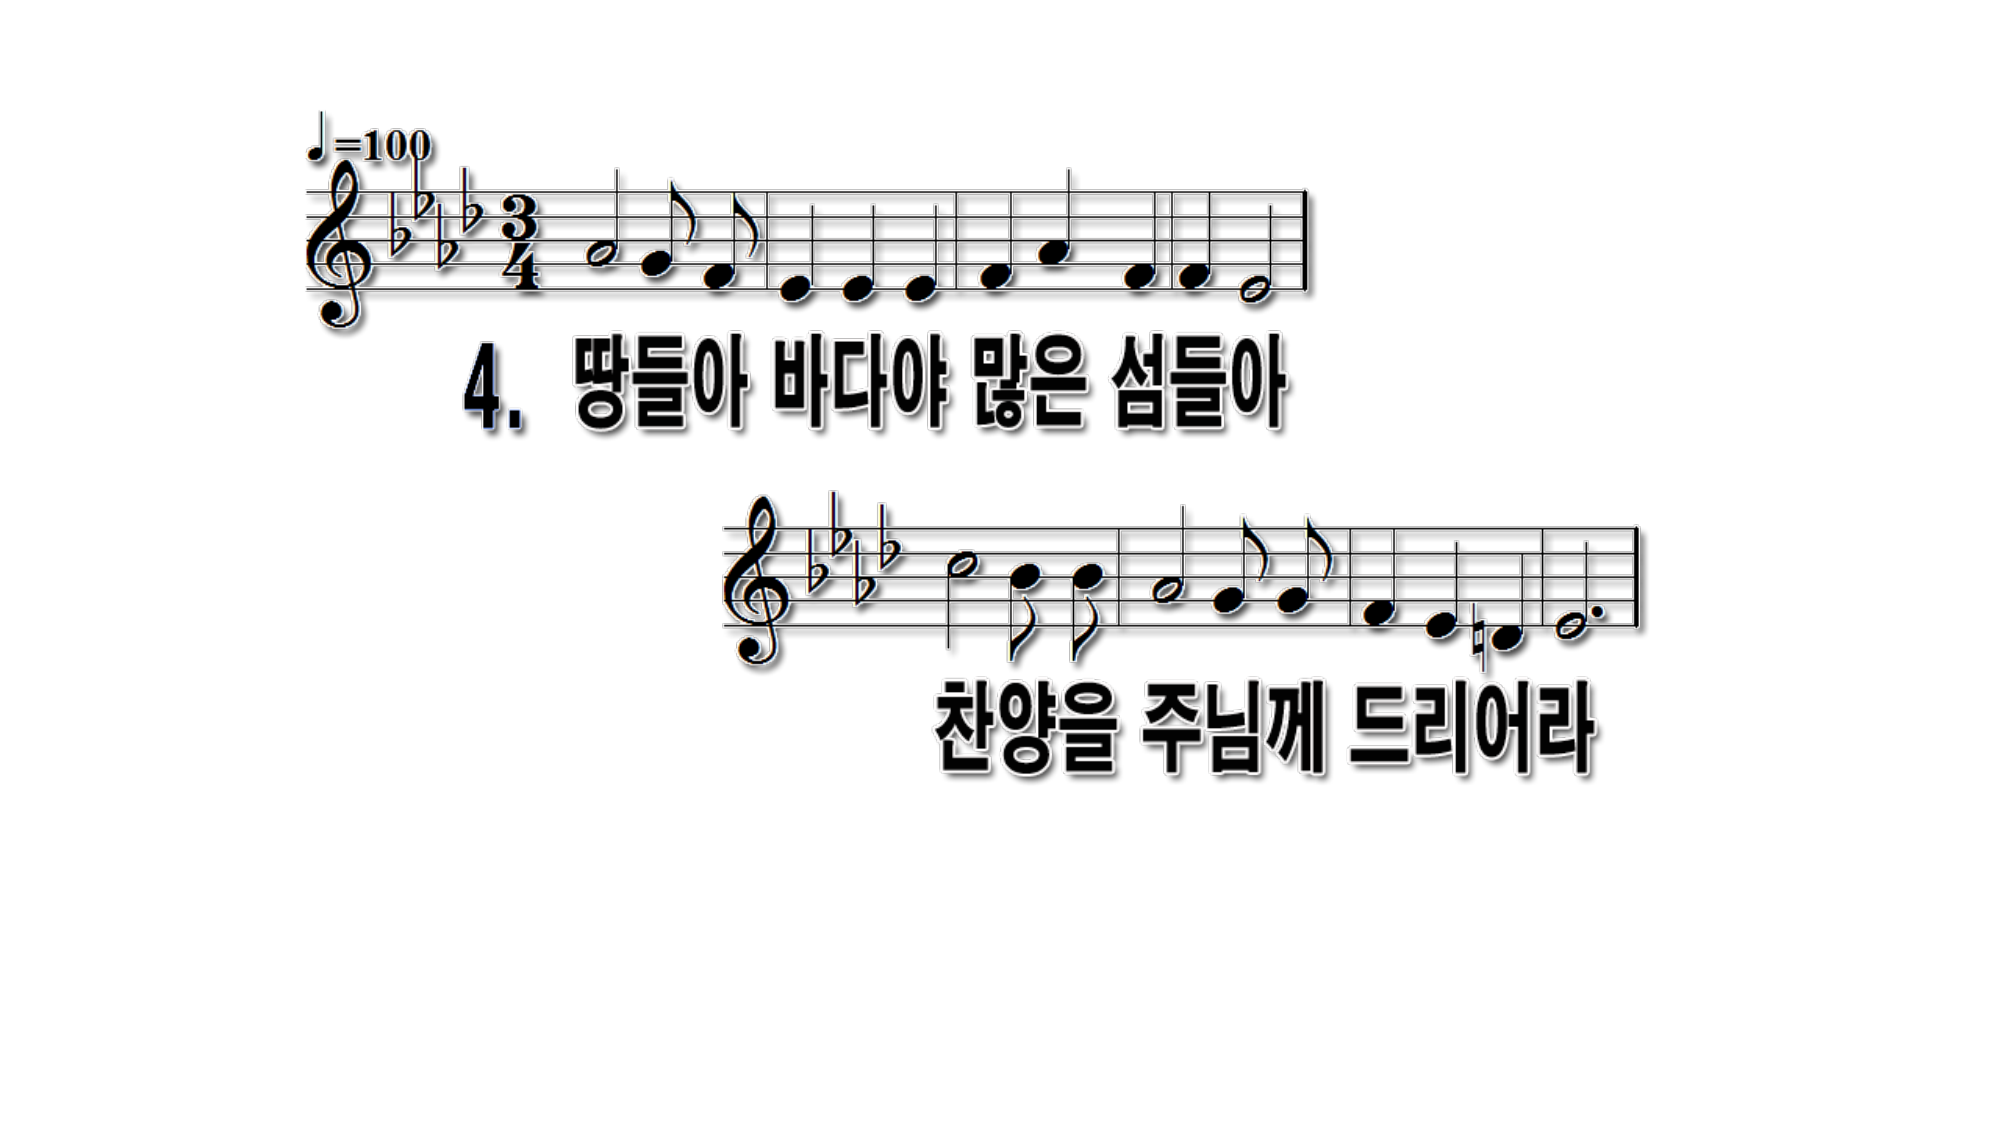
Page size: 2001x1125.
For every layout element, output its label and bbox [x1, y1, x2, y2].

picture [249, 0, 1750, 835]
